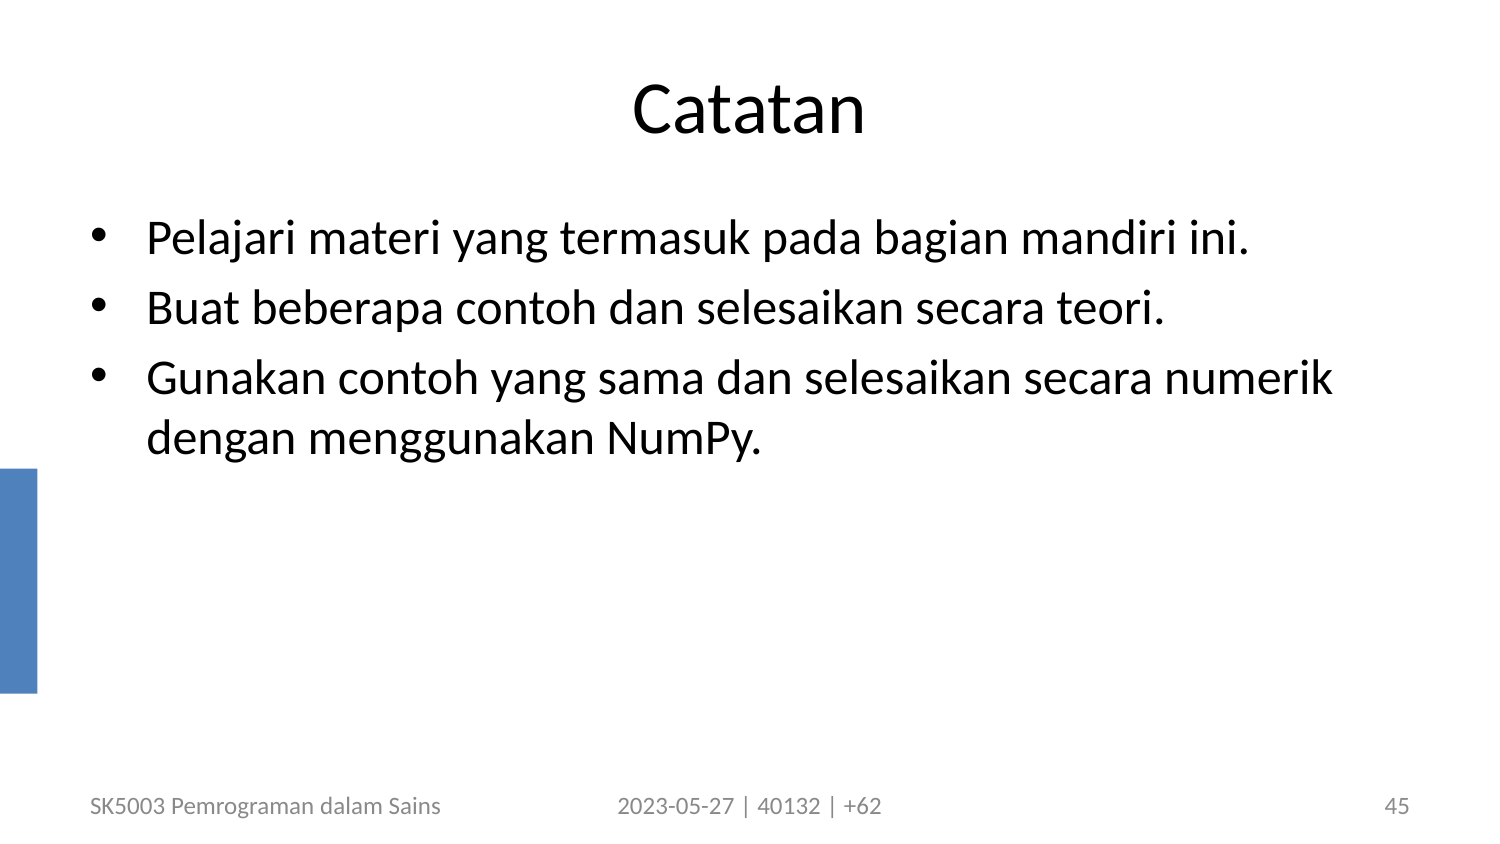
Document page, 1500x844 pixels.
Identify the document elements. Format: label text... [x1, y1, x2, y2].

slide_number SK5003 Pemrograman dalam Sains [75, 782, 463, 827]
footer 2023-05-27 | 40132 | +62 [512, 782, 988, 827]
list Pelajari materi yang termasuk pada bagian mandiri ini. Buat beberapa contoh dan selesaikan secara teori. Gunakan contoh yang sama dan selesaikan secara numerik dengan menggunakan NumPy. [74, 196, 1426, 754]
title Catatan [74, 33, 1426, 175]
slide_number 45 [1074, 782, 1425, 827]
